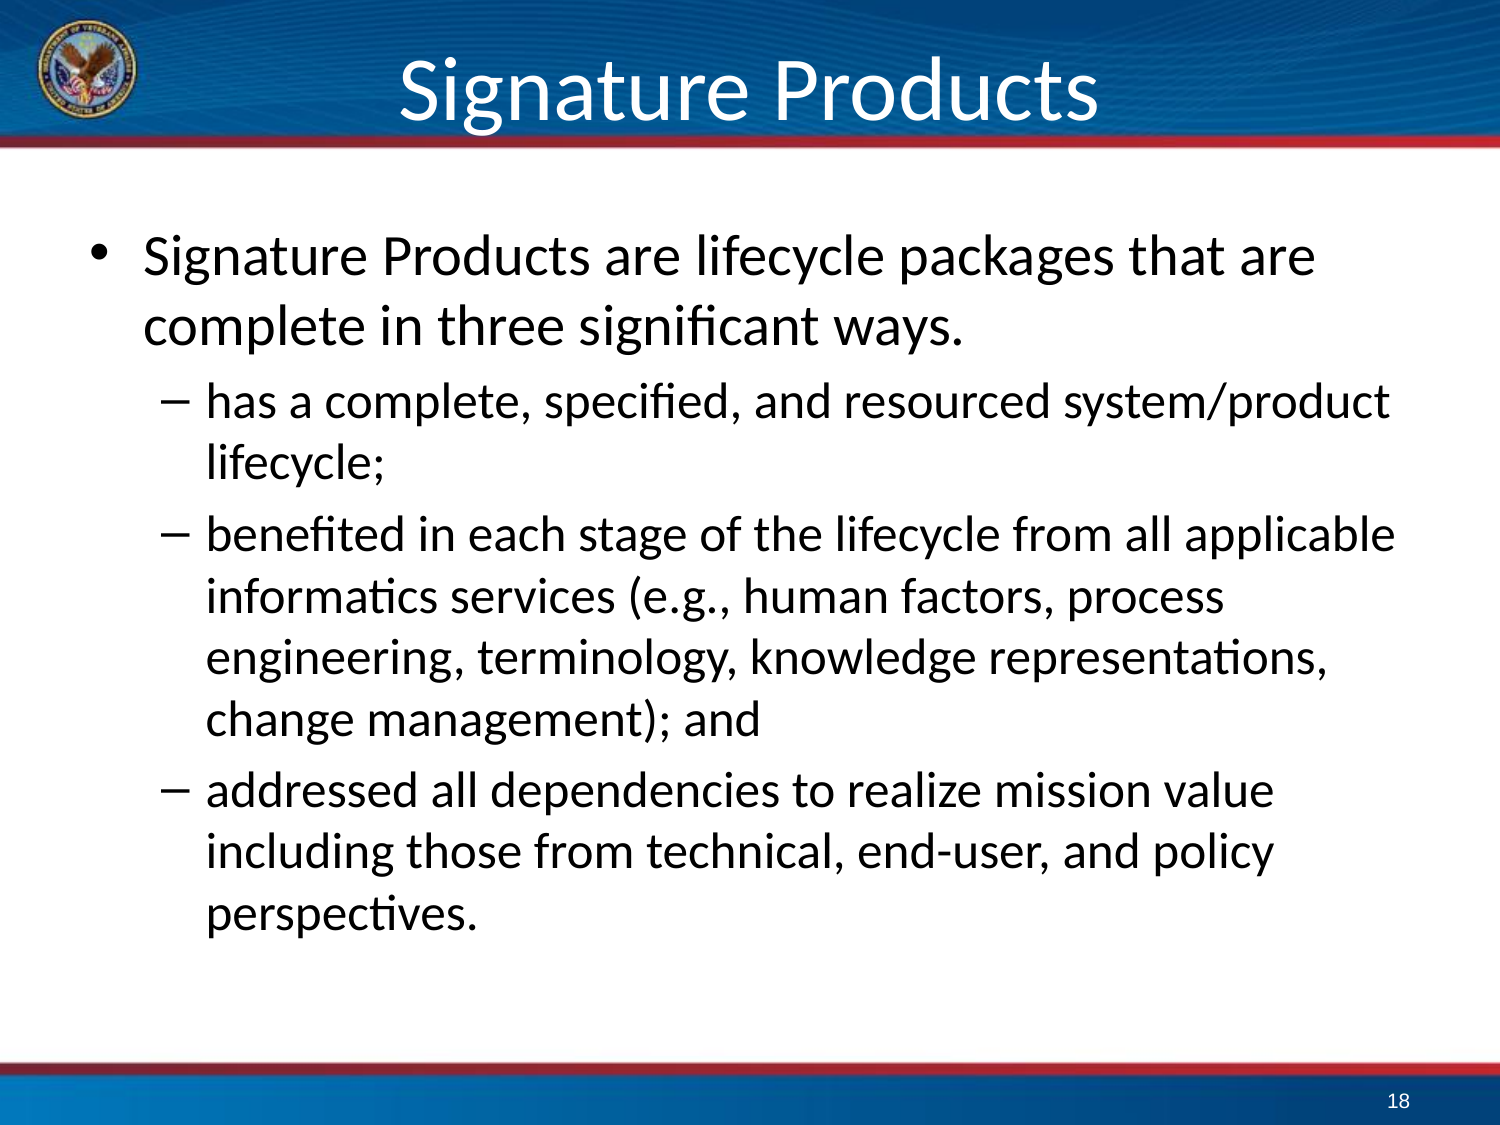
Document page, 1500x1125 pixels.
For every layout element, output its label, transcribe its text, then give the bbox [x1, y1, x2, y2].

picture [0, 0, 1500, 1125]
slide_number 18 [1074, 1074, 1425, 1125]
title Signature Products [75, 21, 1425, 209]
list Signature Products are lifecycle packages that are complete in three significant ways. has a complete, specified, and resourced system/product lifecycle; benefited in each stage of the lifecycle from all applicable informatics services (e.g., human factors, process engineering, terminology, knowledge representations, change management); and addressed all dependencies to realize mission value including those from technical, end-user, and policy perspectives. [75, 209, 1425, 952]
